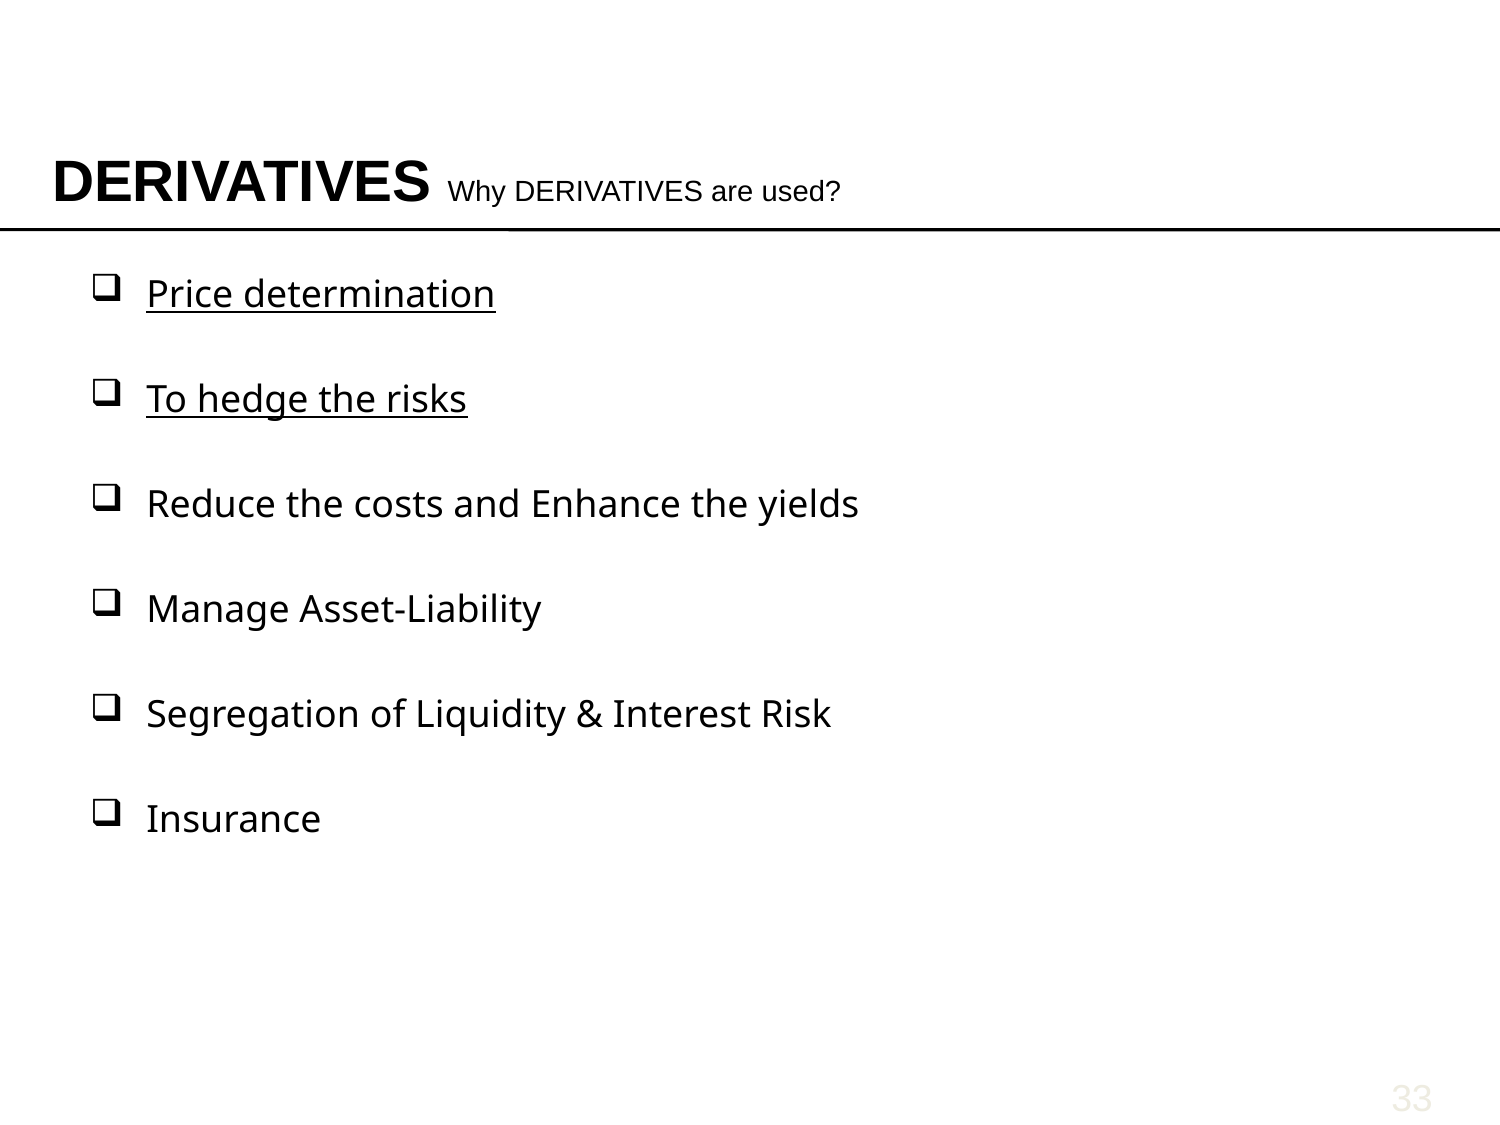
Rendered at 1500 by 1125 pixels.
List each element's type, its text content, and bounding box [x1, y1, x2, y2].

slide_number 33 [1097, 1068, 1448, 1125]
list Price determination To hedge the risks Reduce the costs and Enhance the yields Manage Asset-Liability Segregation of Liquidity & Interest Risk Insurance [75, 262, 1388, 1075]
text_box DERIVATIVES Why DERIVATIVES are used? [52, 154, 1500, 213]
